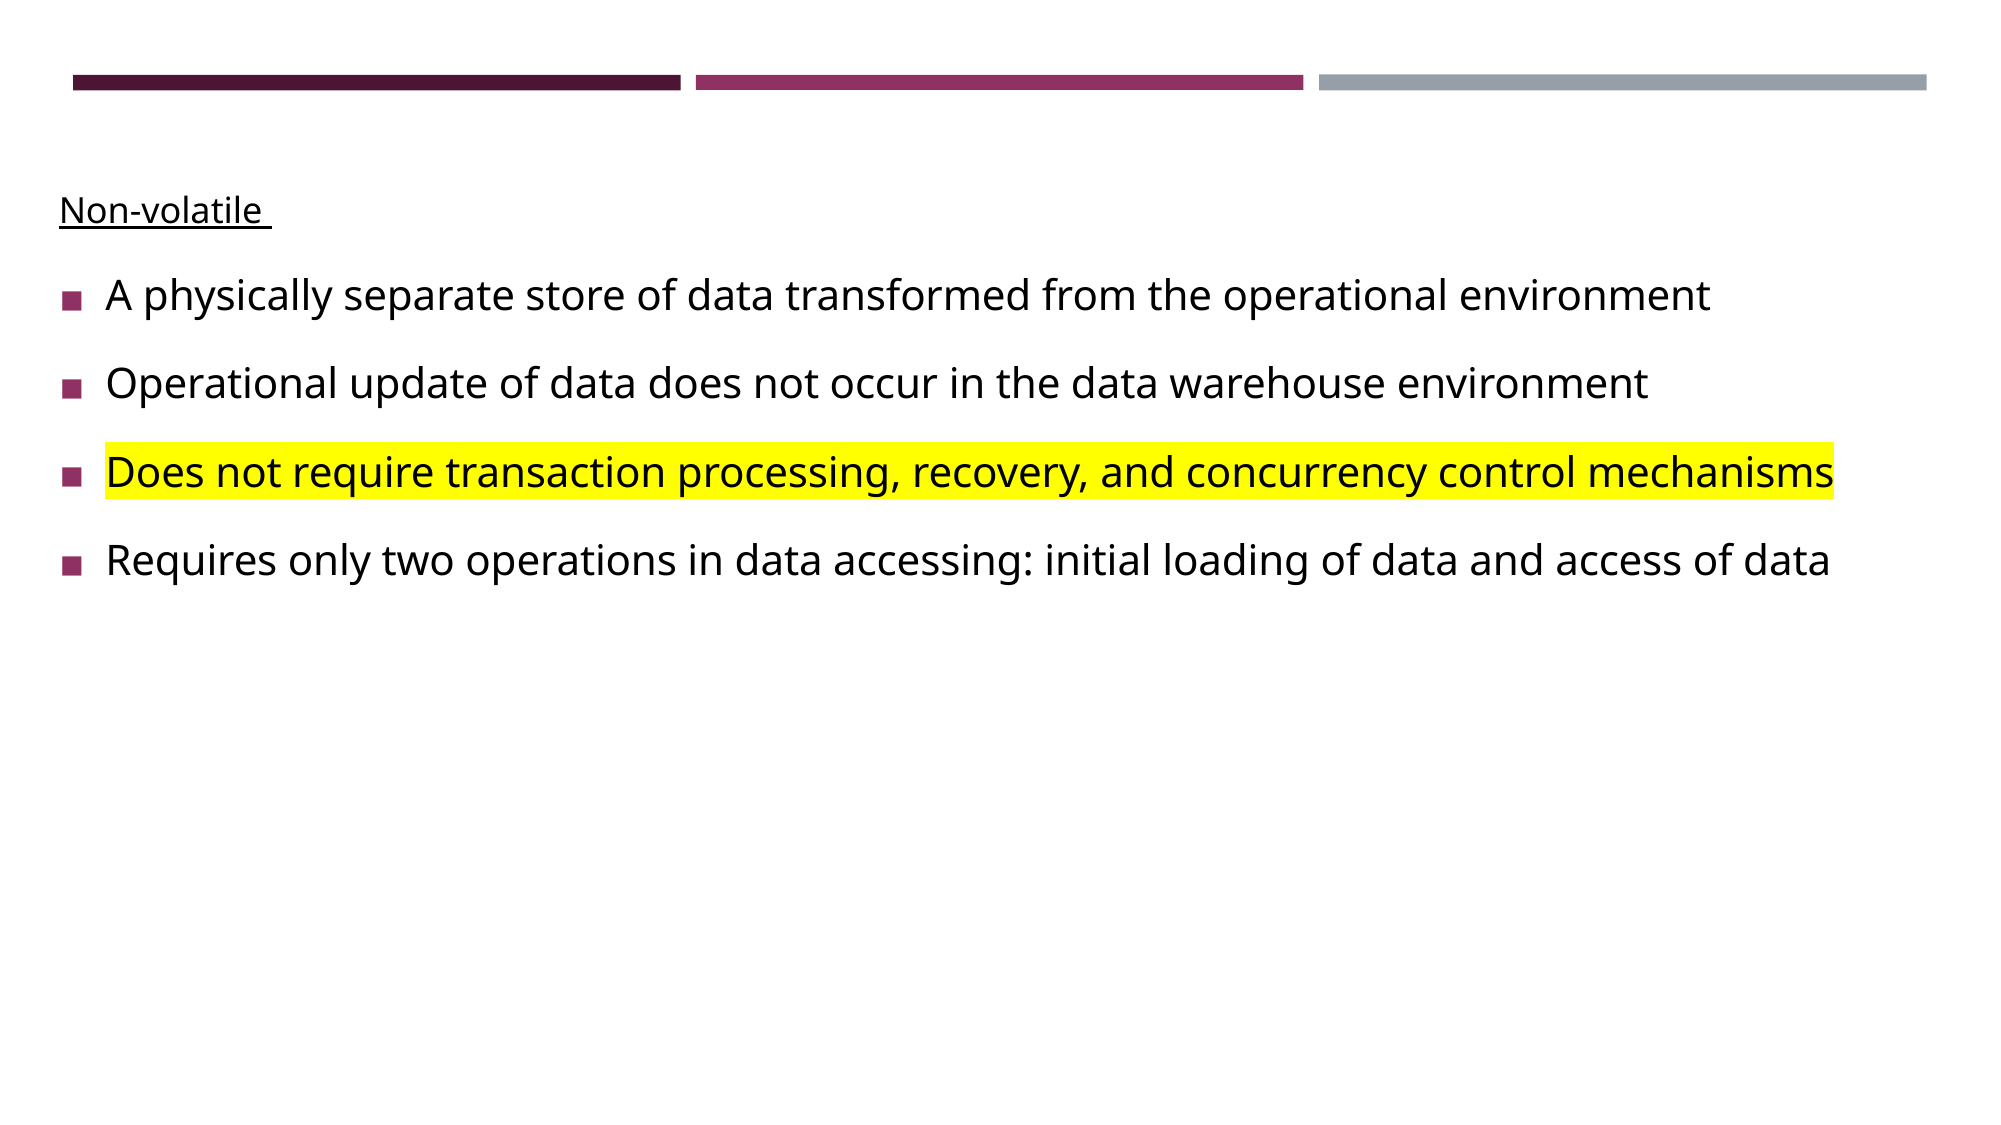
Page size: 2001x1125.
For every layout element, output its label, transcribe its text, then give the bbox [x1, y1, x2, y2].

text_box Non-volatile A physically separate store of data transformed from the operational environment Operational update of data does not occur in the data warehouse environment Does not require transaction processing, recovery, and concurrency control mechanisms Requires only two operations in data accessing: initial loading of data and access of data [43, 162, 1854, 767]
